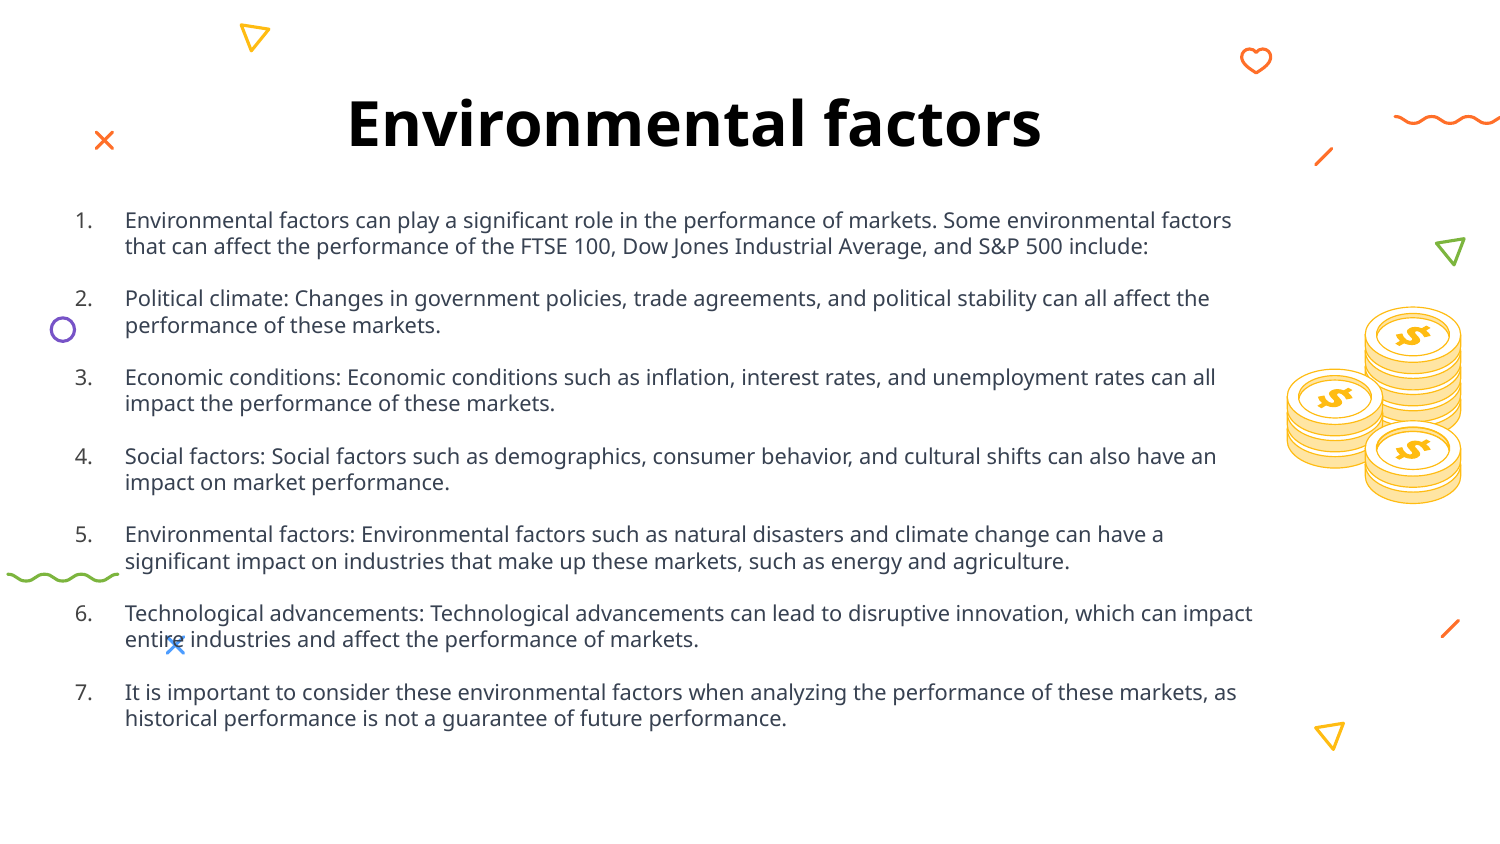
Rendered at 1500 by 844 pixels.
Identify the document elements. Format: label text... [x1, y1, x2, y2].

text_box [1282, 306, 1466, 504]
list Environmental factors can play a significant role in the performance of markets. Some environmental factors that can affect the performance of the FTSE 100, Dow Jones Industrial Average, and S&P 500 include: Political climate: Changes in government policies, trade agreements, and political stability can all affect the performance of these markets. Economic conditions: Economic conditions such as inflation, interest rates, and unemployment rates can all impact the performance of these markets. Social factors: Social factors such as demographics, consumer behavior, and cultural shifts can also have an impact on market performance. Environmental factors: Environmental factors such as natural disasters and climate change can have a significant impact on industries that make up these markets, such as energy and agriculture. Technological advancements: Technological advancements can lead to disruptive innovation, which can impact entire industries and affect the performance of markets. It is important to consider these environmental factors when analyzing the performance of these markets, as historical performance is not a guarantee of future performance. [34, 191, 1277, 752]
title Environmental factors [71, 74, 1335, 169]
